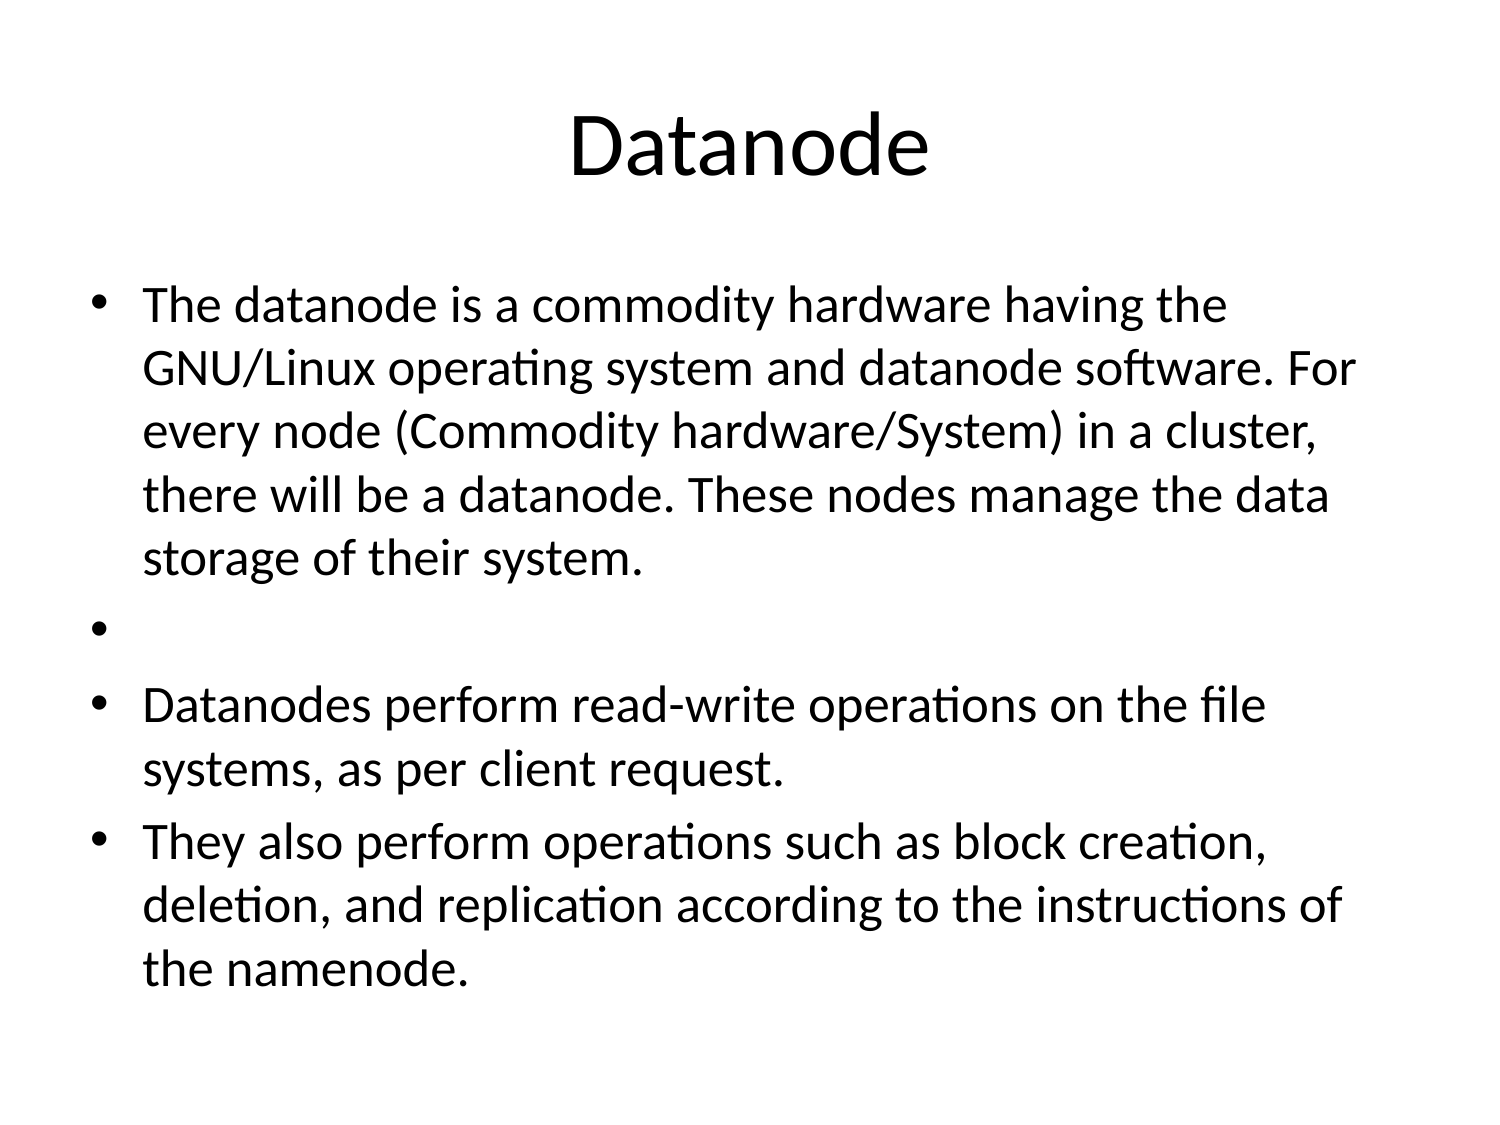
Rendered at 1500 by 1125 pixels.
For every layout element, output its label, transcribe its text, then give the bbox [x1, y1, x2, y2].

list The datanode is a commodity hardware having the GNU/Linux operating system and datanode software. For every node (Commodity hardware/System) in a cluster, there will be a datanode. These nodes manage the data storage of their system. Datanodes perform read-write operations on the file systems, as per client request. They also perform operations such as block creation, deletion, and replication according to the instructions of the namenode. [75, 262, 1425, 1005]
title Datanode [75, 45, 1425, 233]
